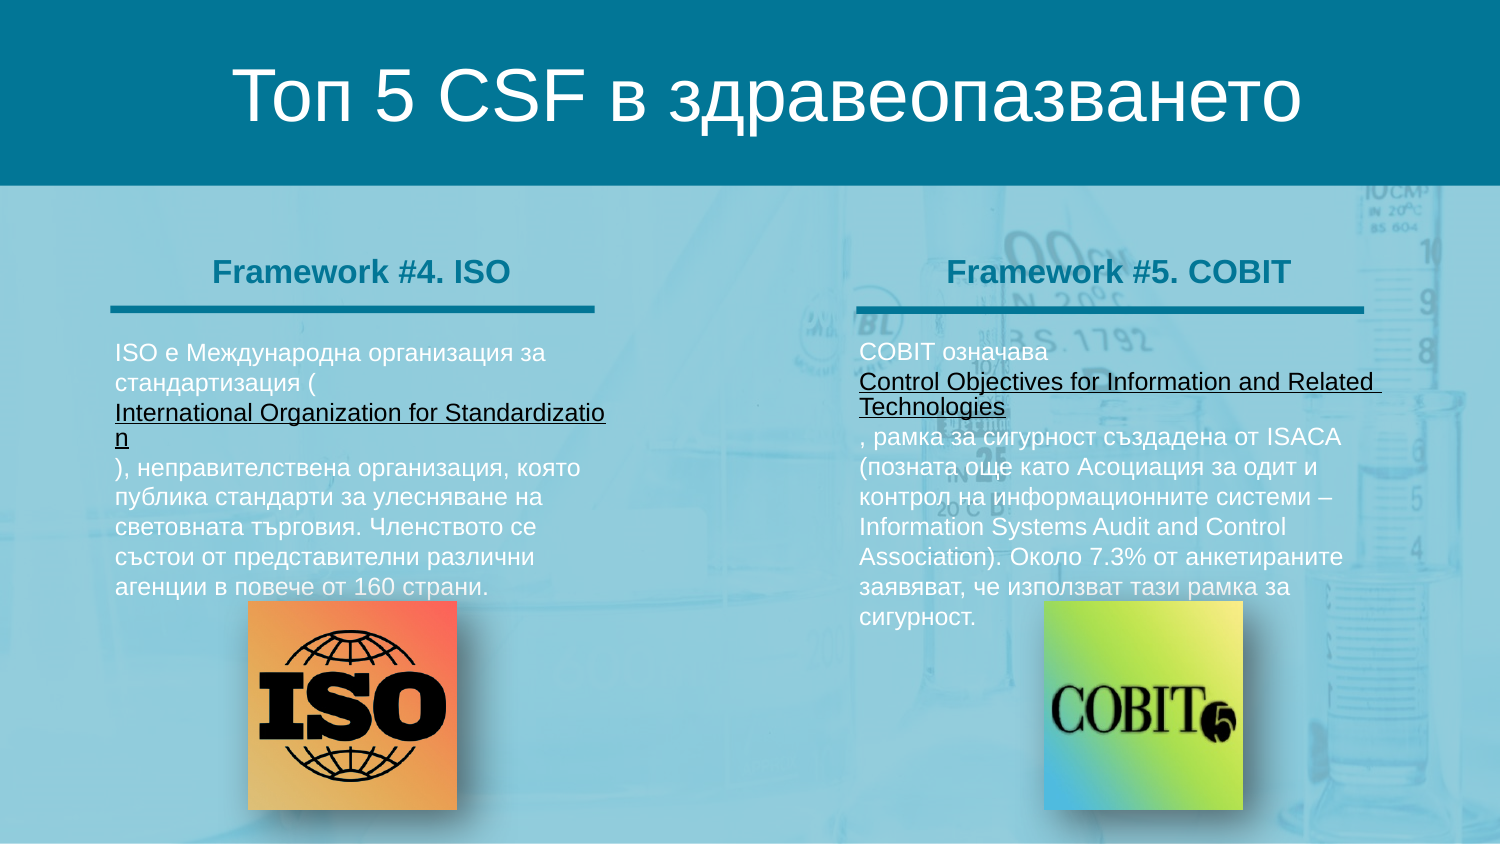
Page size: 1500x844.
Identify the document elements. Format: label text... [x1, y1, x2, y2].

text_box Framework #4. ISO [197, 242, 595, 298]
text_box [108, 304, 597, 315]
text_box Framework #5. COBIT [931, 242, 1356, 298]
text_box [854, 304, 1366, 316]
text_box COBIT означава Control Objectives for Information and Related Technologies, рамка за сигурност създадена от ISACA (позната още като Асоциация за одит и контрол на информационните системи – Information Systems Audit and Control Association). Около 7.3% от анкетираните заявяват, че използват тази рамка за сигурност. [844, 328, 1400, 613]
text_box ISO е Международна организация за стандартизация (International Organization for Standardization), неправителствена организация, която публика стандарти за улесняване на световната търговия. Членството се състои от представителни различни агенции в повече от 160 страни. [100, 328, 635, 584]
list Топ 5 CSF в здравеопазването [17, 43, 1500, 139]
picture [247, 600, 457, 810]
picture [1044, 600, 1244, 810]
